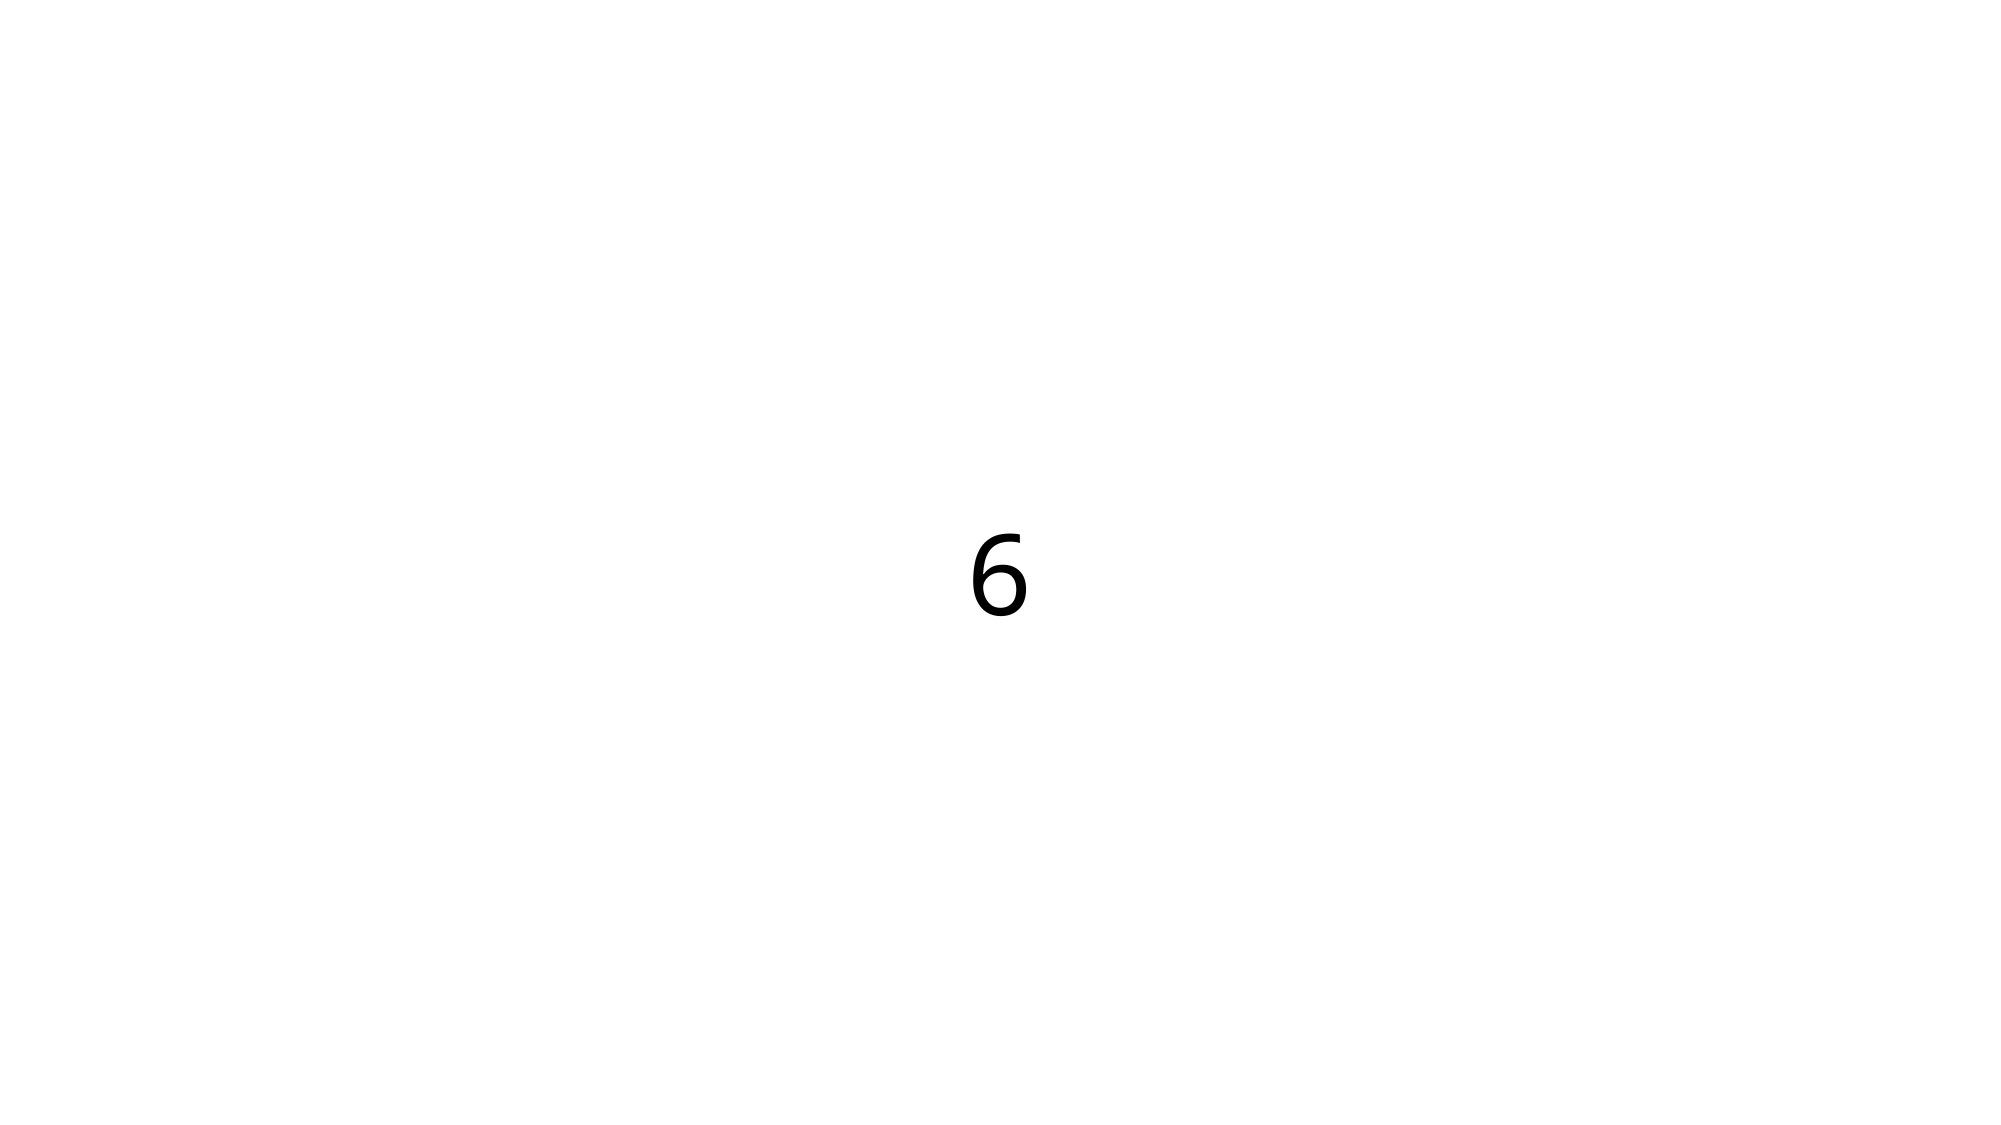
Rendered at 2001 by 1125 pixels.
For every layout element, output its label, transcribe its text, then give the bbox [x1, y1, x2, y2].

text_box 6 [952, 494, 1048, 645]
